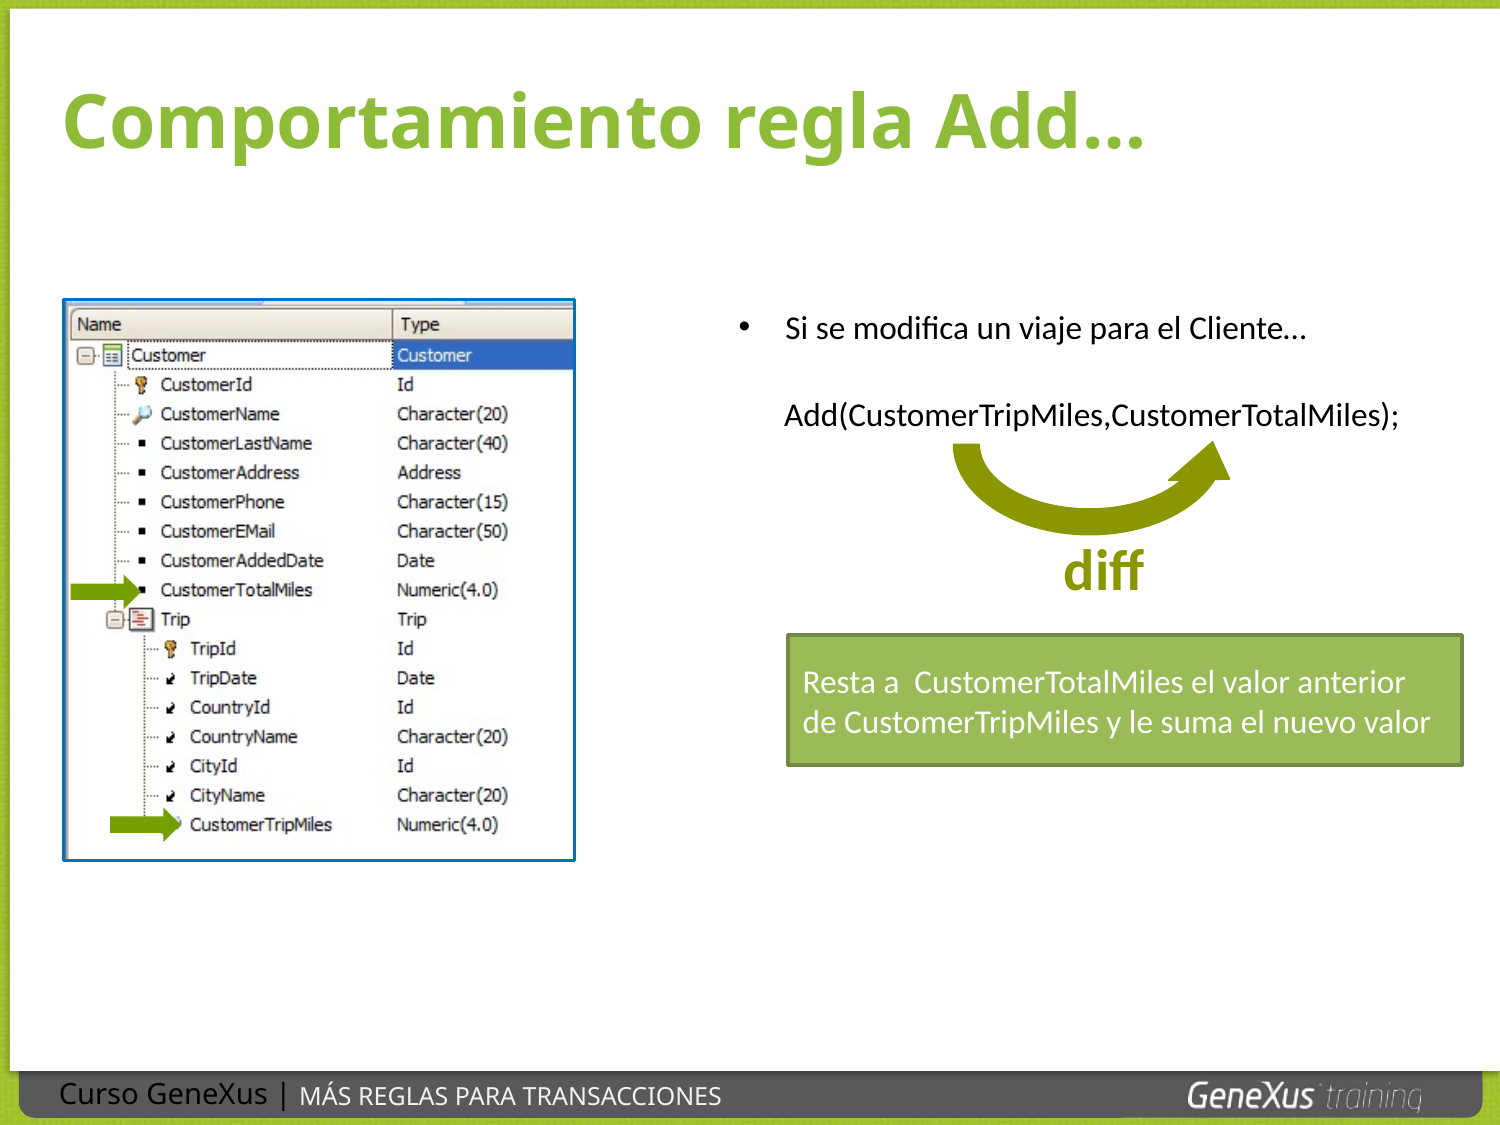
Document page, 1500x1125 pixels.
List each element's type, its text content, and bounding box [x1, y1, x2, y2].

text_box Comportamiento regla Add… [46, 66, 1282, 208]
text_box [953, 441, 1230, 527]
text_box Resta a CustomerTotalMiles el valor anterior de CustomerTripMiles y le suma el nuevo valor [786, 633, 1464, 767]
text_box MÁS REGLAS PARA TRANSACCIONES [299, 1070, 939, 1121]
picture [64, 300, 574, 860]
text_box diff [1034, 524, 1174, 610]
text_box Add(CustomerTripMiles,CustomerTotalMiles); [769, 368, 1500, 476]
text_box Si se modifica un viaje para el Cliente… [723, 299, 1500, 354]
